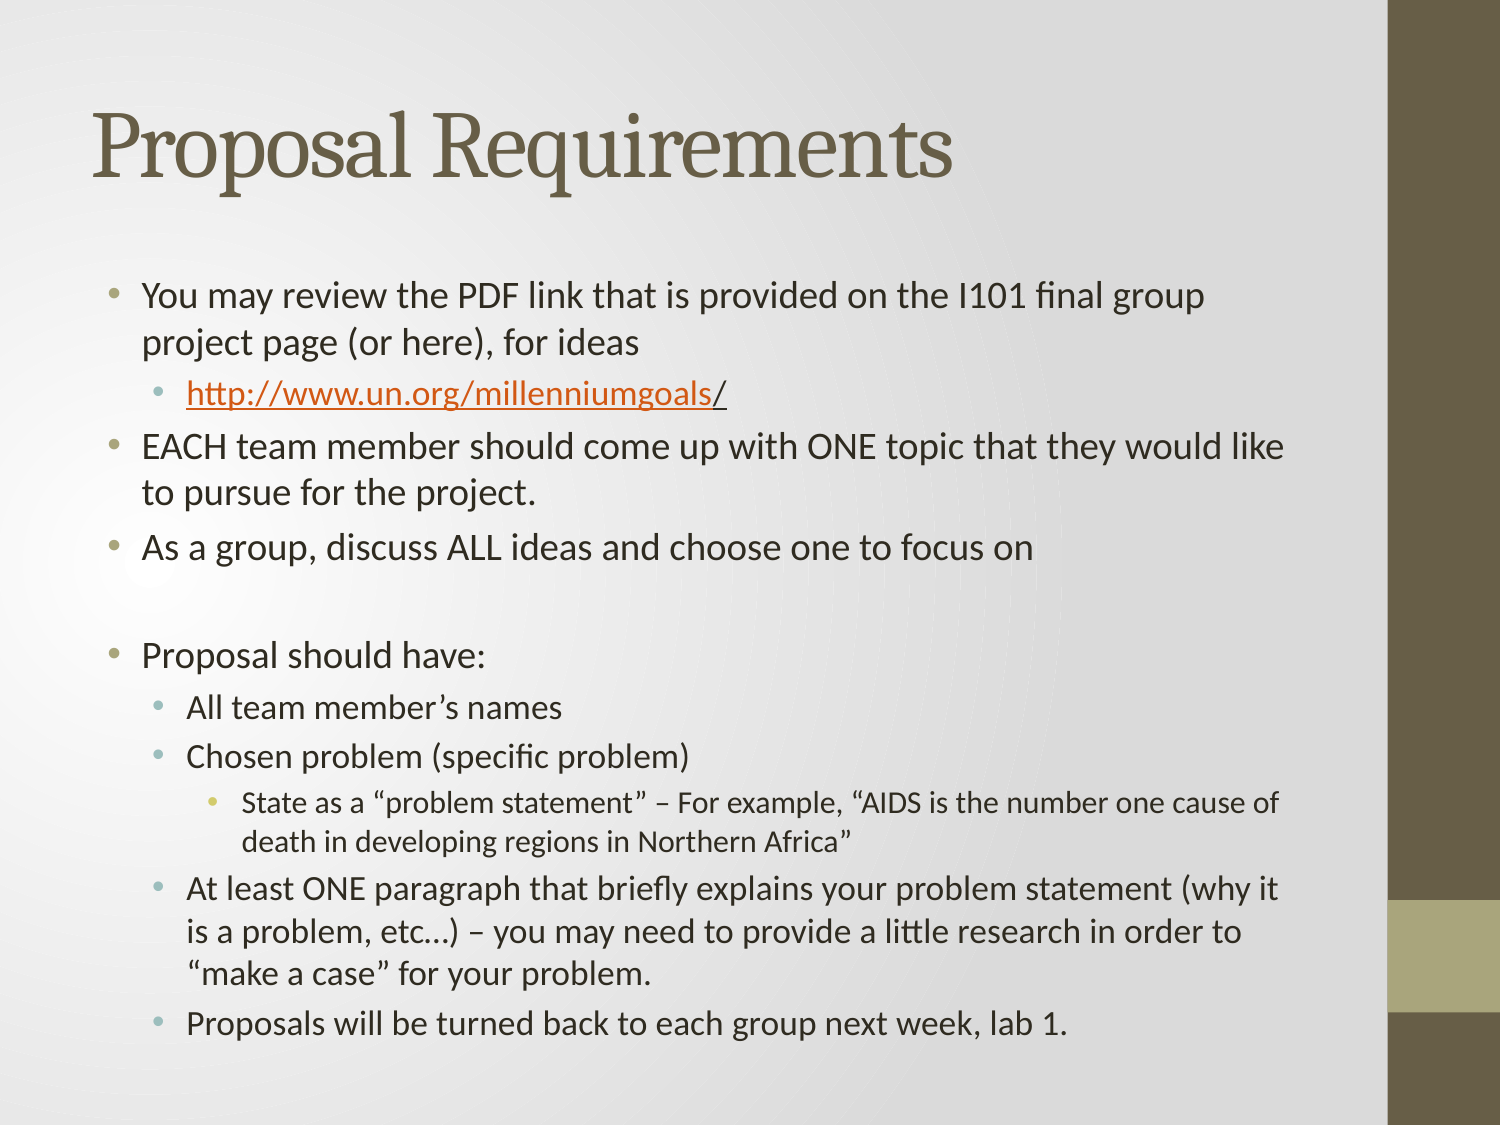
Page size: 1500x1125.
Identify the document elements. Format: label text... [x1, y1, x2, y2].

list You may review the PDF link that is provided on the I101 final group project page (or here), for ideas http://www.un.org/millenniumgoals/ EACH team member should come up with ONE topic that they would like to pursue for the project. As a group, discuss ALL ideas and choose one to focus on Proposal should have: All team member’s names Chosen problem (specific problem) State as a “problem statement” – For example, “AIDS is the number one cause of death in developing regions in Northern Africa” At least ONE paragraph that briefly explains your problem statement (why it is a problem, etc…) – you may need to provide a little research in order to “make a case” for your problem. Proposals will be turned back to each group next week, lab 1. [75, 262, 1325, 1050]
title Proposal Requirements [75, 45, 1325, 233]
